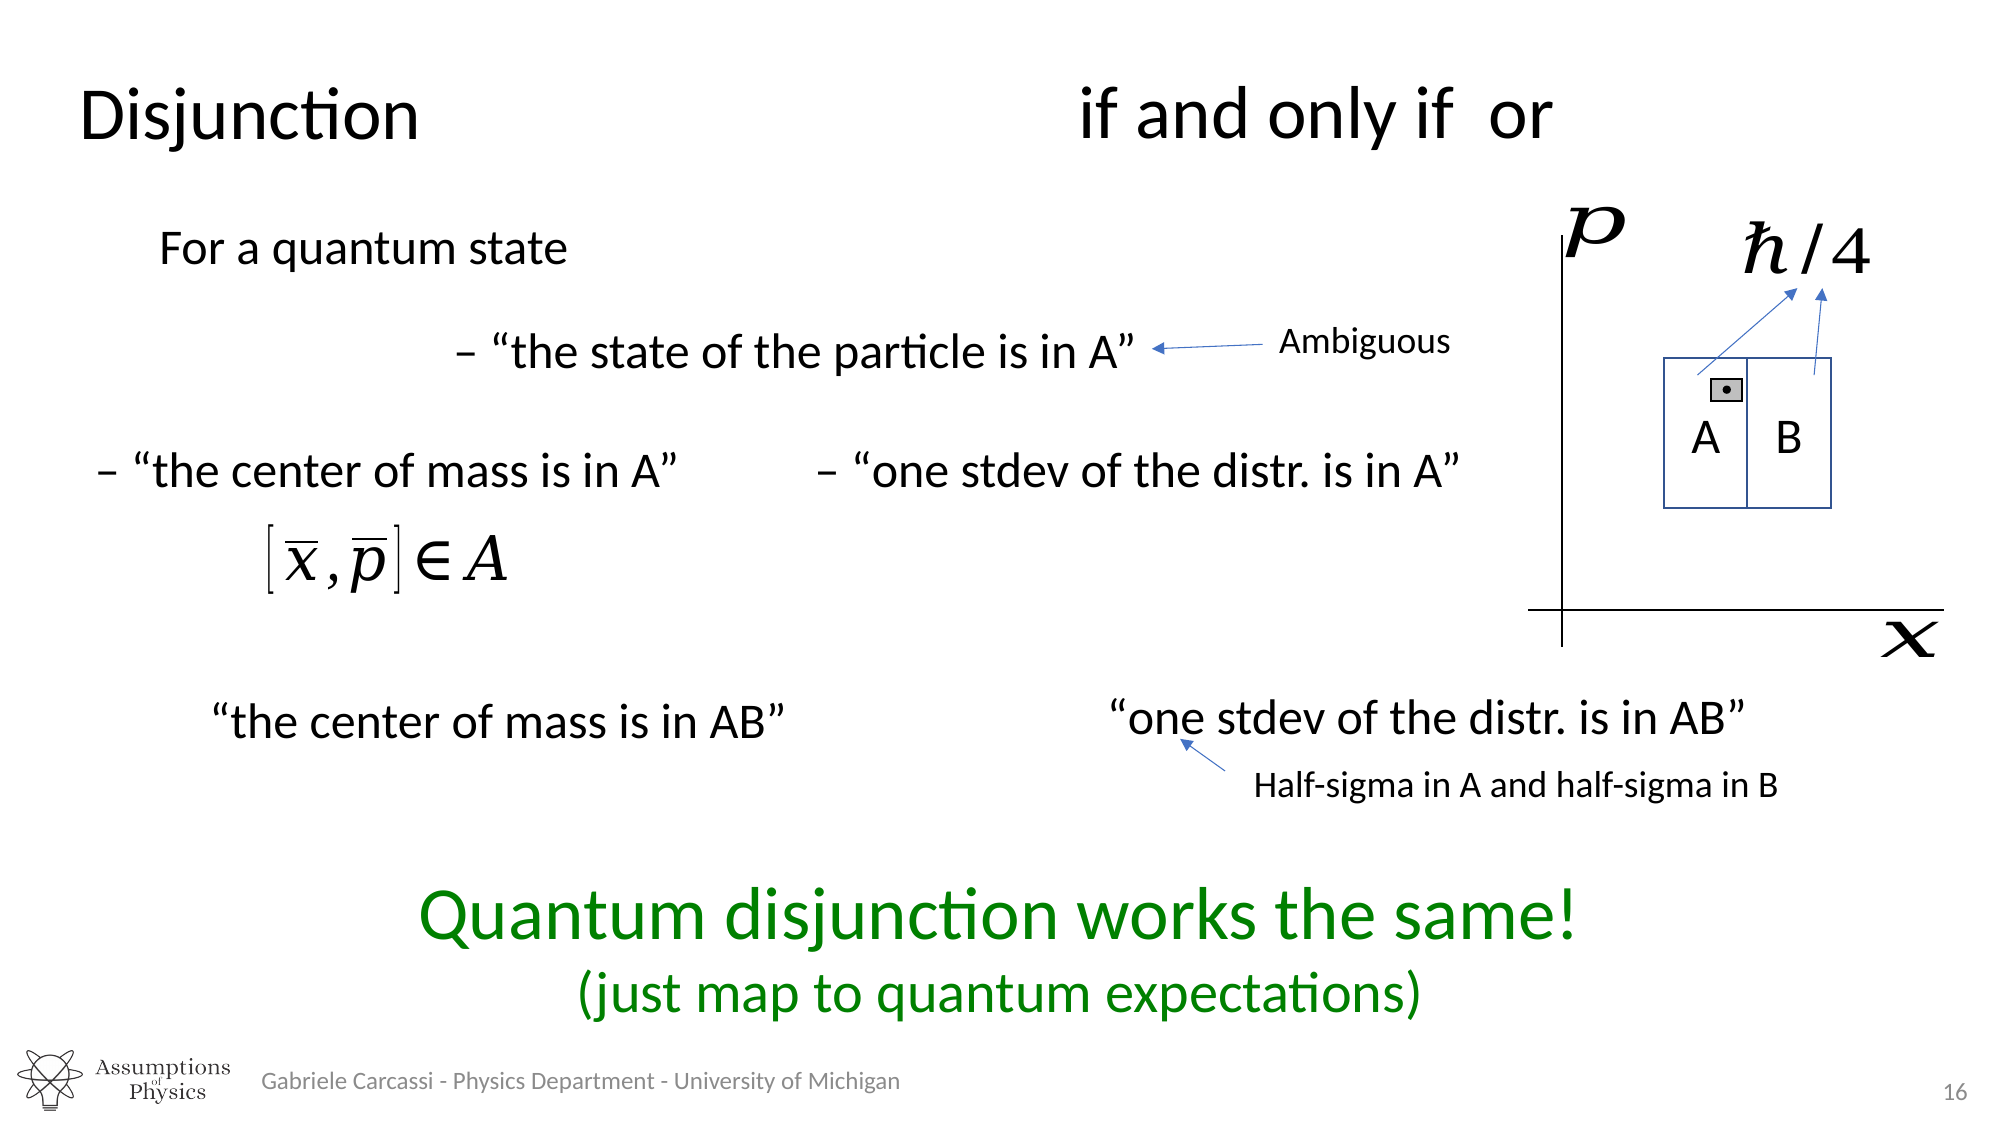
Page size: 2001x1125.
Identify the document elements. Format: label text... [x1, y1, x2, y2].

text_box Ambiguous [1264, 308, 1510, 369]
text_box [1169, 344, 1263, 350]
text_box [1528, 184, 1944, 674]
text_box Half-sigma in A and half-sigma in B [1239, 752, 1798, 813]
text_box Disjunction [64, 57, 437, 162]
picture [95, 1058, 230, 1104]
picture [17, 1050, 83, 1111]
text_box Quantum disjunction works the same! (just map to quantum expectations) [0, 857, 2000, 1032]
slide_number 16 [1891, 1072, 1983, 1110]
footer Gabriele Carcassi - Physics Department - University of Michigan [246, 1049, 1226, 1110]
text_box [1180, 738, 1226, 771]
